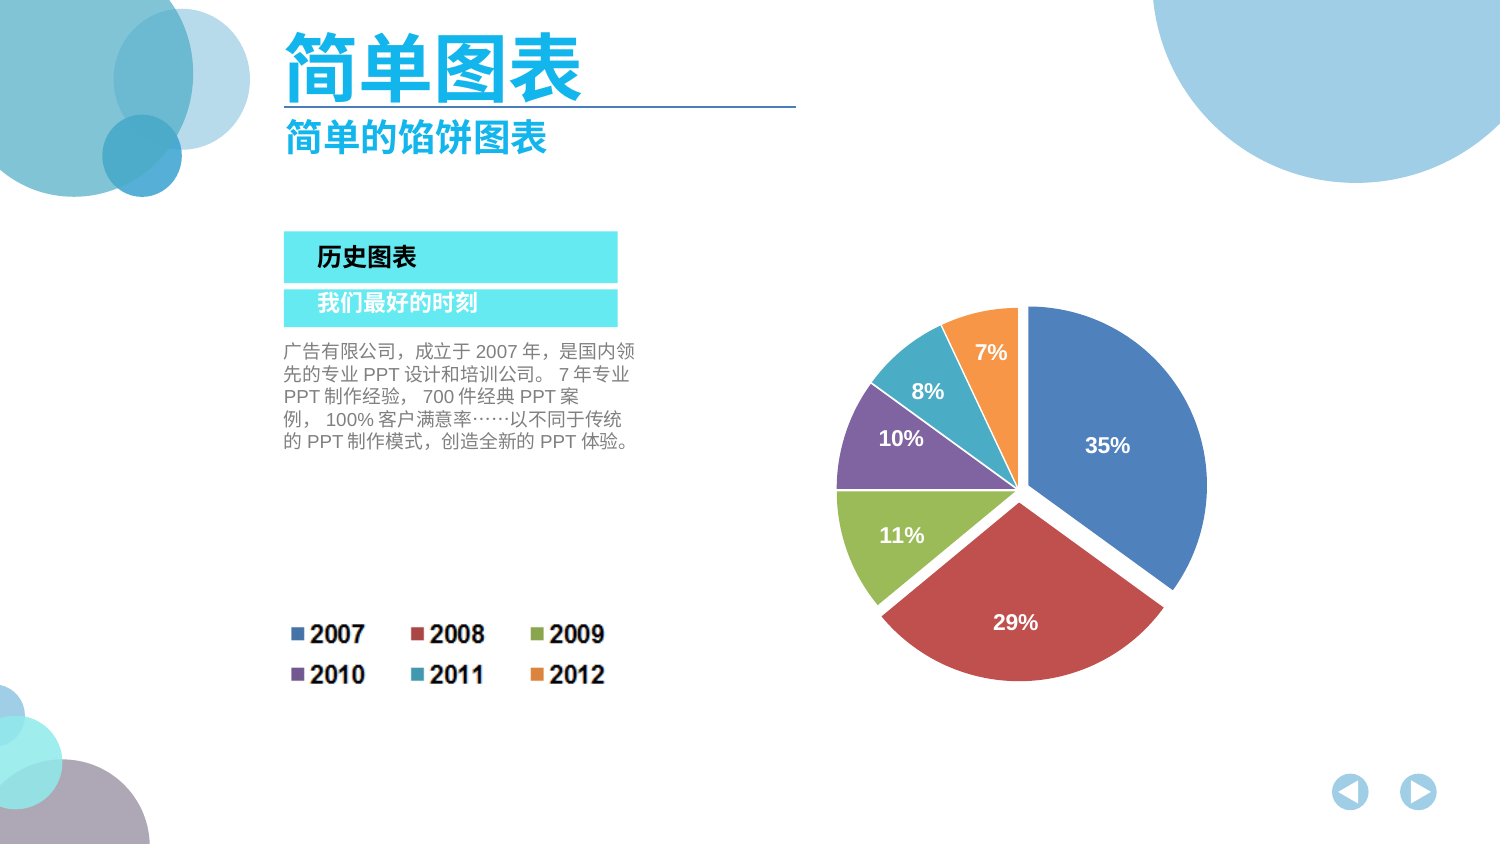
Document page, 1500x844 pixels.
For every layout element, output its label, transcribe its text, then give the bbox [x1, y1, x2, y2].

text_box 广告有限公司，成立于2007年，是国内领先的专业PPT设计和培训公司。7年专业PPT制作经验，700件经典PPT案例，100%客户满意率……以不同于传统的PPT制作模式，创造全新的PPT体验。 [283, 339, 637, 453]
text_box 历史图表 [302, 234, 549, 279]
text_box [282, 229, 620, 285]
chart [724, 256, 1274, 731]
text_box 简单图表 [269, 14, 758, 119]
text_box 我们最好的时刻 [302, 281, 549, 324]
picture [283, 610, 618, 697]
text_box [282, 287, 620, 329]
text_box 简单的馅饼图表 [271, 106, 758, 167]
